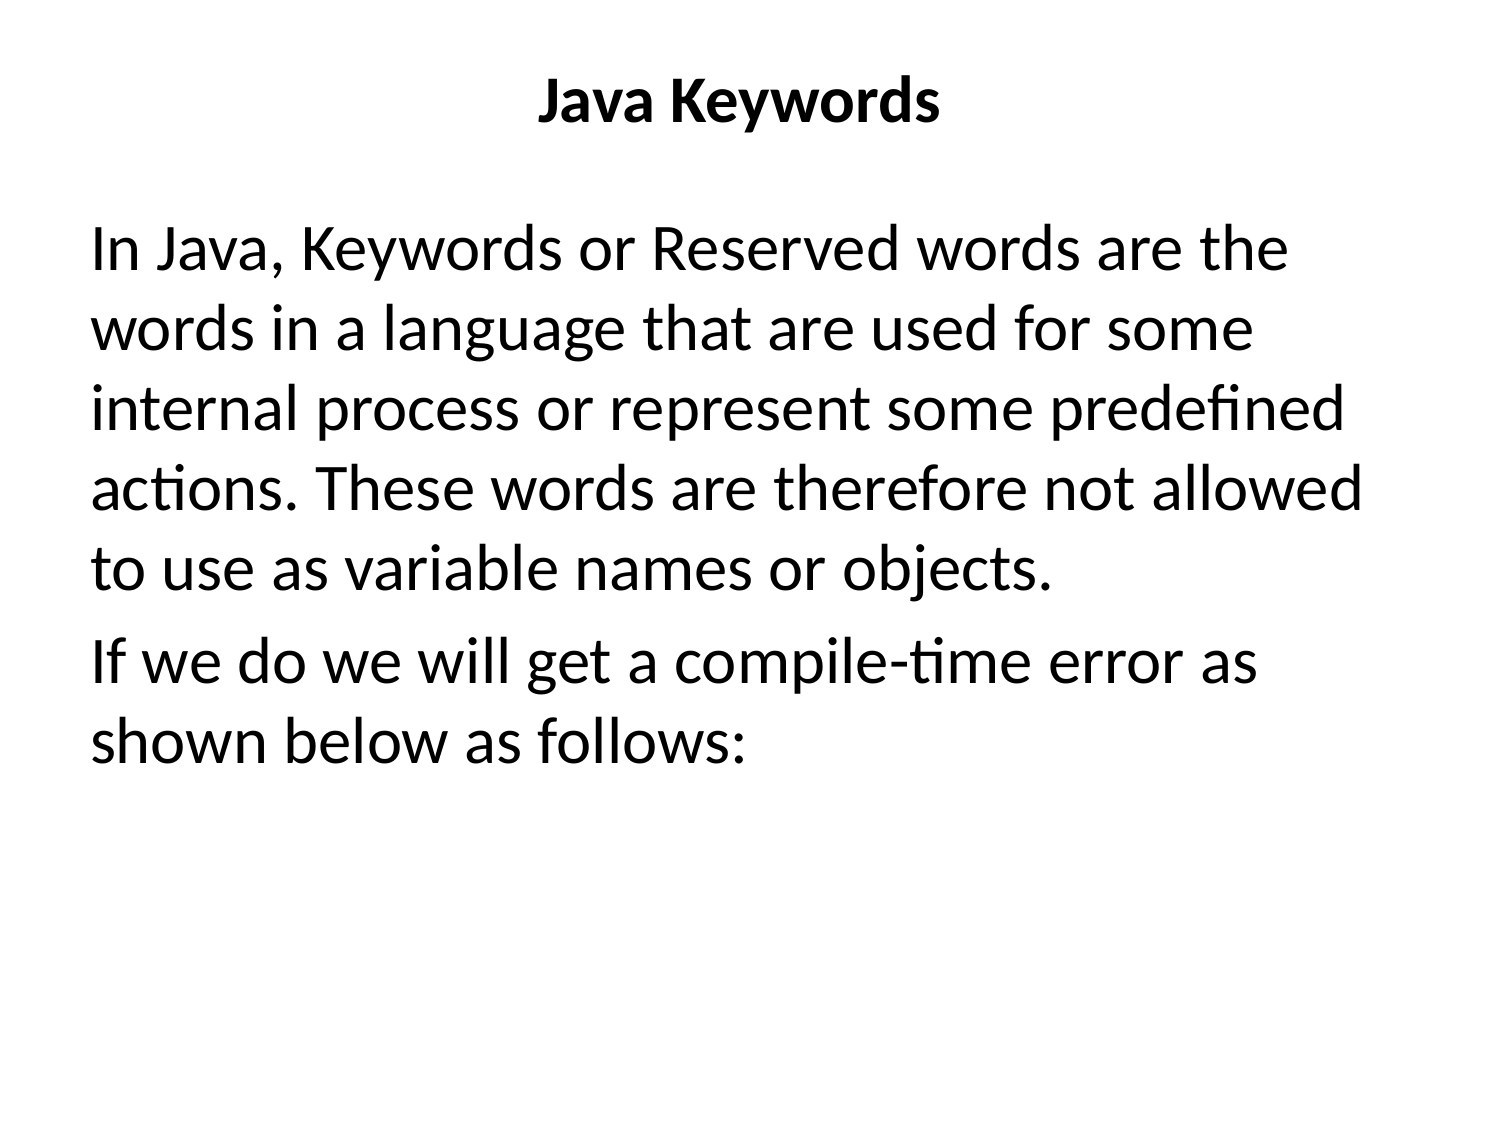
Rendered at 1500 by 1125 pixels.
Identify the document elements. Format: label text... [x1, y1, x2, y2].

list In Java, Keywords or Reserved words are the words in a language that are used for some internal process or represent some predefined actions. These words are therefore not allowed to use as variable names or objects. If we do we will get a compile-time error as shown below as follows: [75, 196, 1425, 1005]
title Java Keywords [64, 42, 1415, 149]
